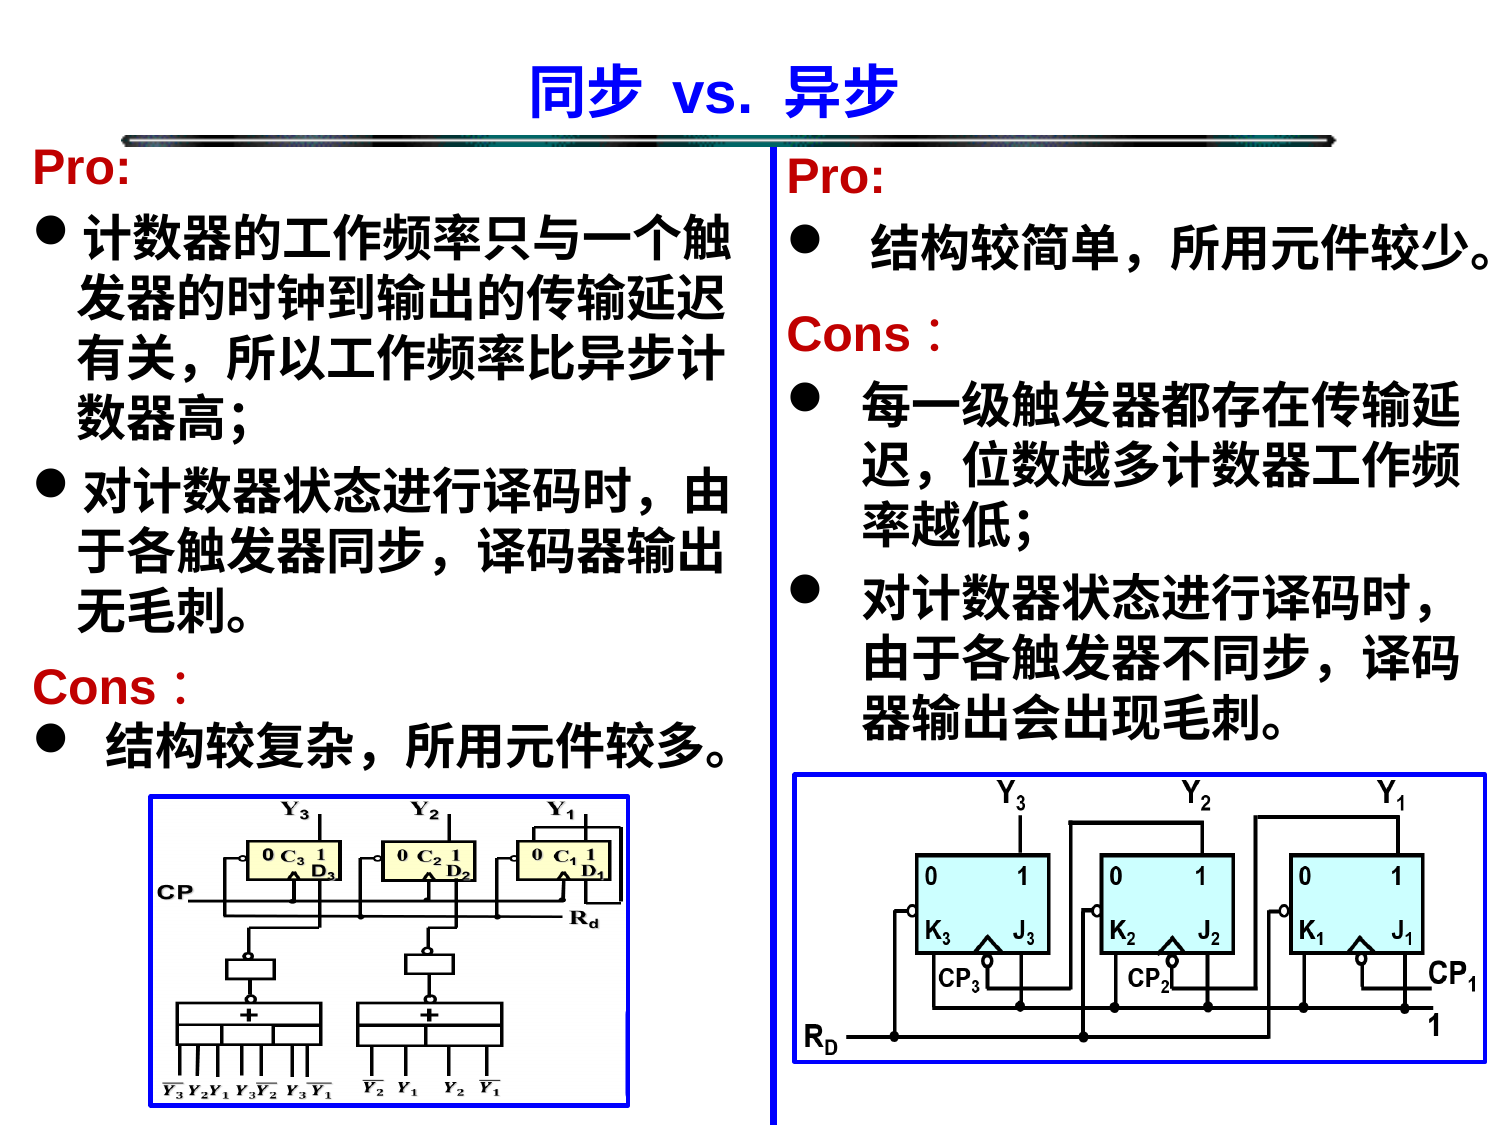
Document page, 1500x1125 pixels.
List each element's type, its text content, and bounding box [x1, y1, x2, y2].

text_box 同步 vs. 异步 [0, 47, 1465, 133]
text_box Pro: 结构较简单，所用元件较少。 Cons： 每一级触发器都存在传输延迟，位数越多计数器工作频率越低； 对计数器状态进行译码时，由于各触发器不同步，译码器输出会出现毛刺。 [778, 136, 1500, 754]
text_box Pro: 计数器的工作频率只与一个触发器的时钟到输出的传输延迟有关，所以工作频率比异步计数器高； 对计数器状态进行译码时，由于各触发器同步，译码器输出无毛刺。 Cons： 结构较复杂，所用元件较多。 [17, 133, 762, 782]
picture [152, 798, 626, 1104]
picture [796, 776, 1483, 1060]
picture [121, 135, 1339, 148]
